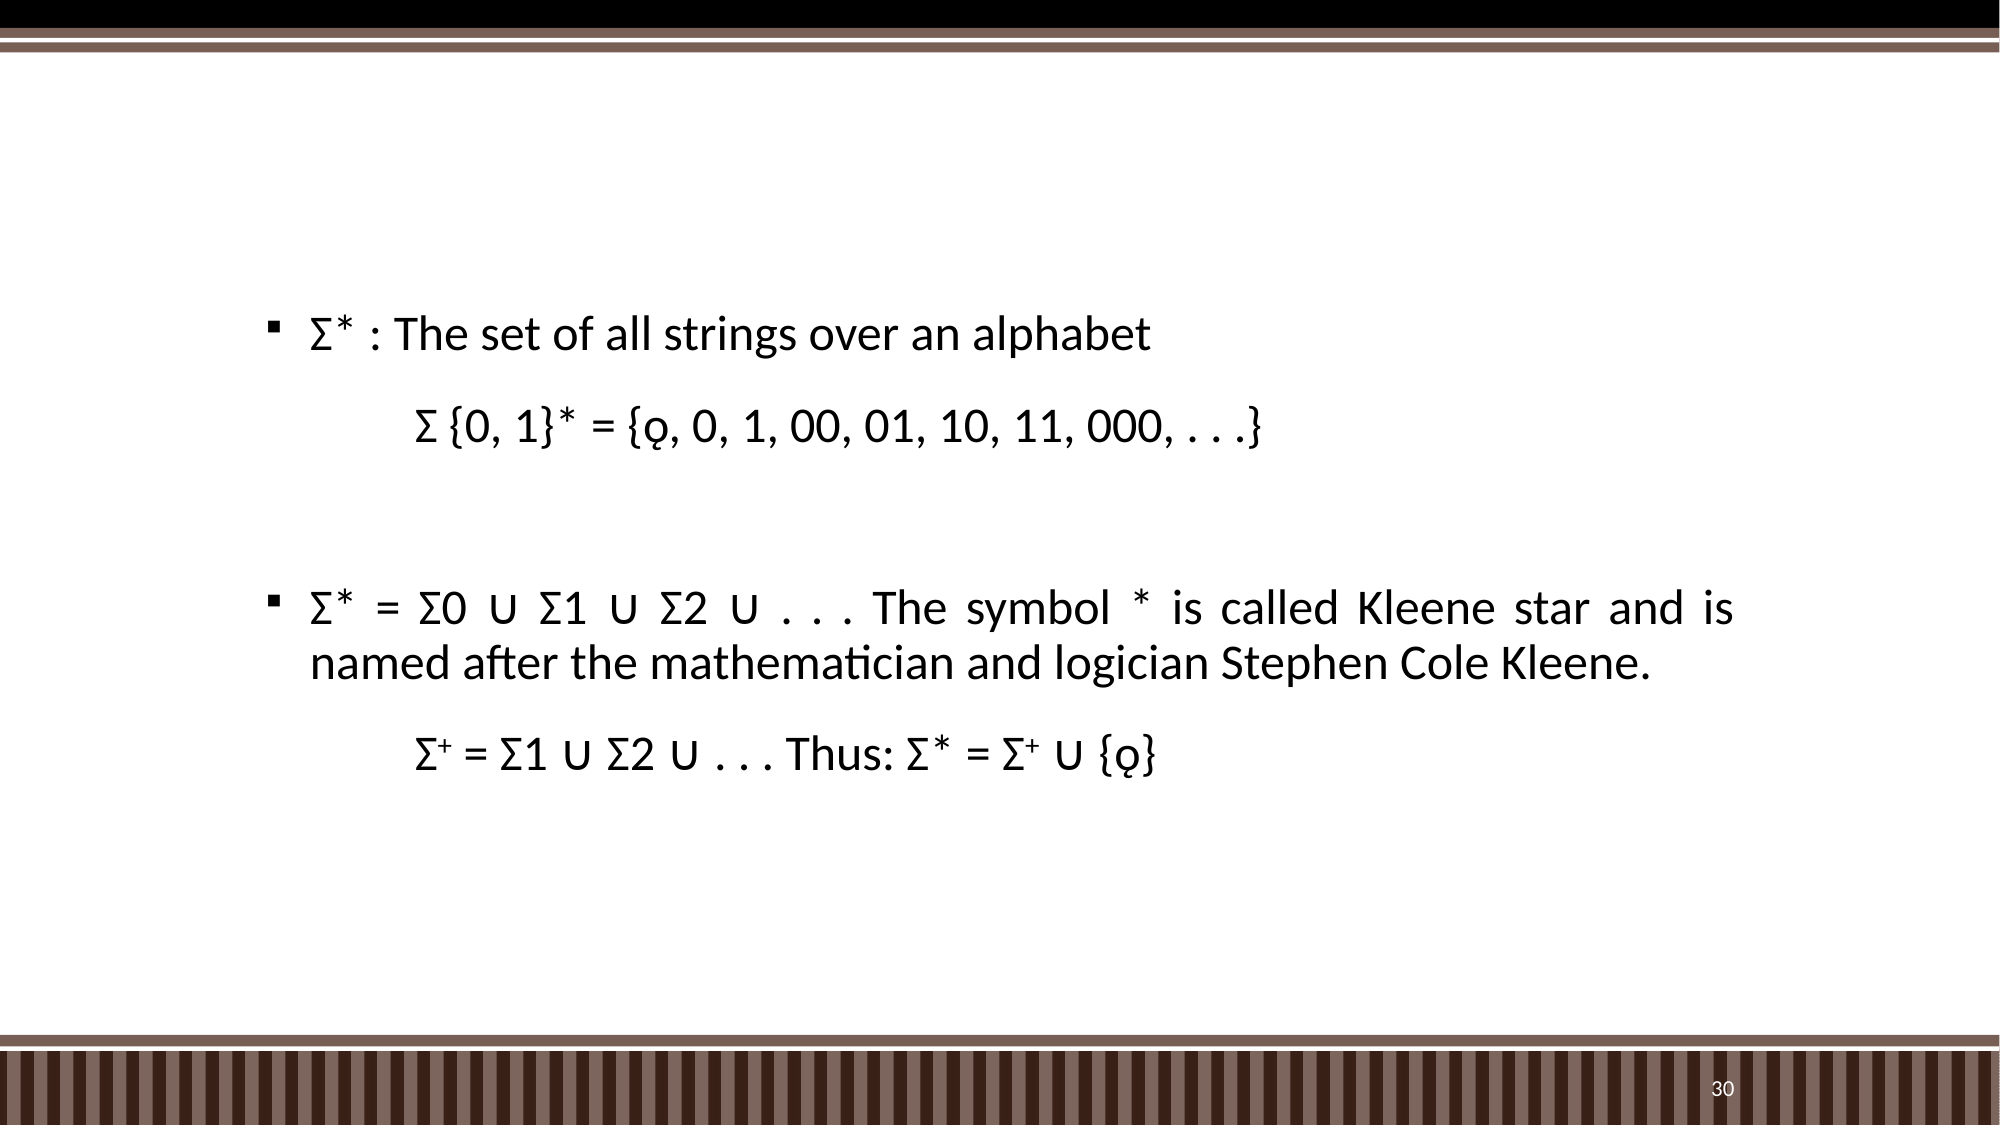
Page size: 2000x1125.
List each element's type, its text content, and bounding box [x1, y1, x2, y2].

slide_number 30 [1596, 1069, 1750, 1107]
list Σ* : The set of all strings over an alphabet Σ {0, 1}* = {ǫ, 0, 1, 00, 01, 10, 11, 000, . . .} Σ* = Σ0 ∪ Σ1 ∪ Σ2 ∪ . . . The symbol * is called Kleene star and is named after the mathematician and logician Stephen Cole Kleene. Σ+ = Σ1 ∪ Σ2 ∪ . . . Thus: Σ* = Σ+ ∪ {ǫ} [249, 299, 1750, 907]
